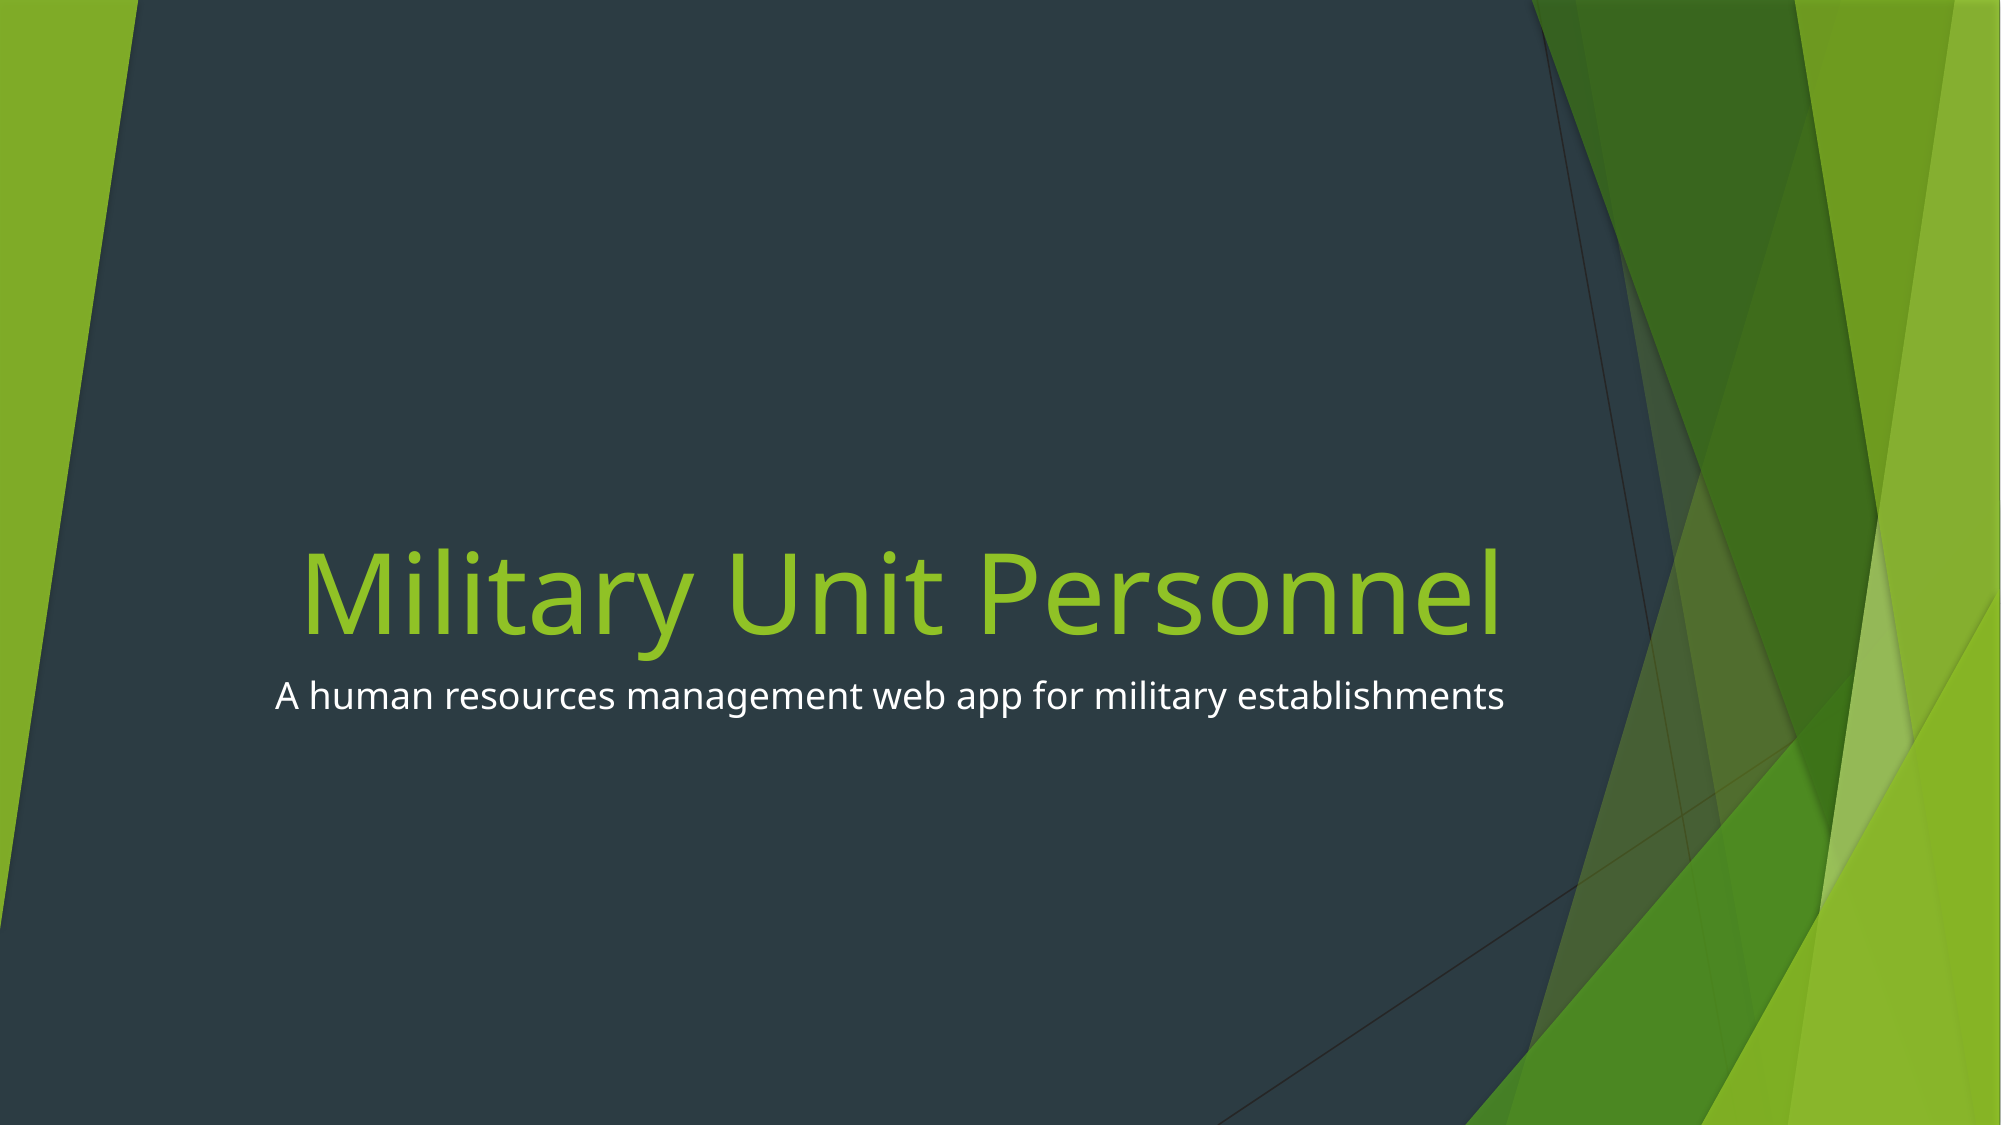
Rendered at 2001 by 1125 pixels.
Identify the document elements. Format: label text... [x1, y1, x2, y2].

title Military Unit Personnel [247, 394, 1522, 664]
subtitle A human resources management web app for military establishments [247, 664, 1522, 845]
